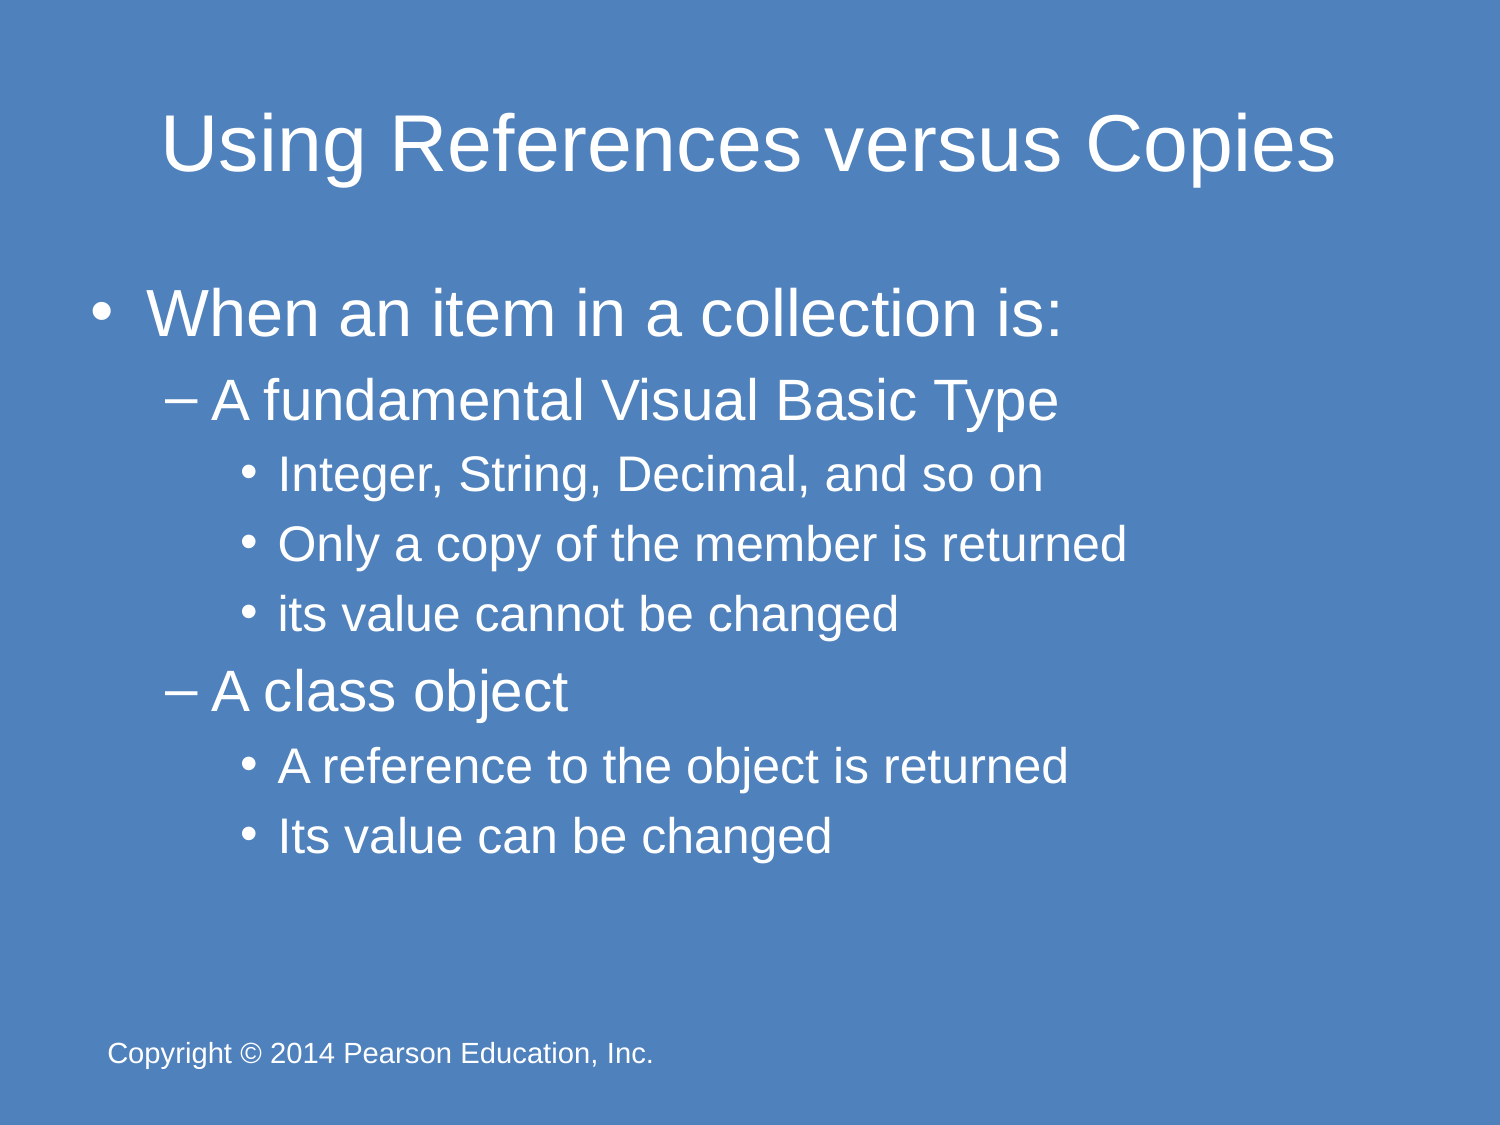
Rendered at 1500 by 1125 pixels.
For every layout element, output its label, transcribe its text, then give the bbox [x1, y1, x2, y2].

title Using References versus Copies [75, 45, 1425, 233]
list When an item in a collection is: A fundamental Visual Basic Type Integer, String, Decimal, and so on Only a copy of the member is returned its value cannot be changed A class object A reference to the object is returned Its value can be changed [75, 262, 1425, 1005]
